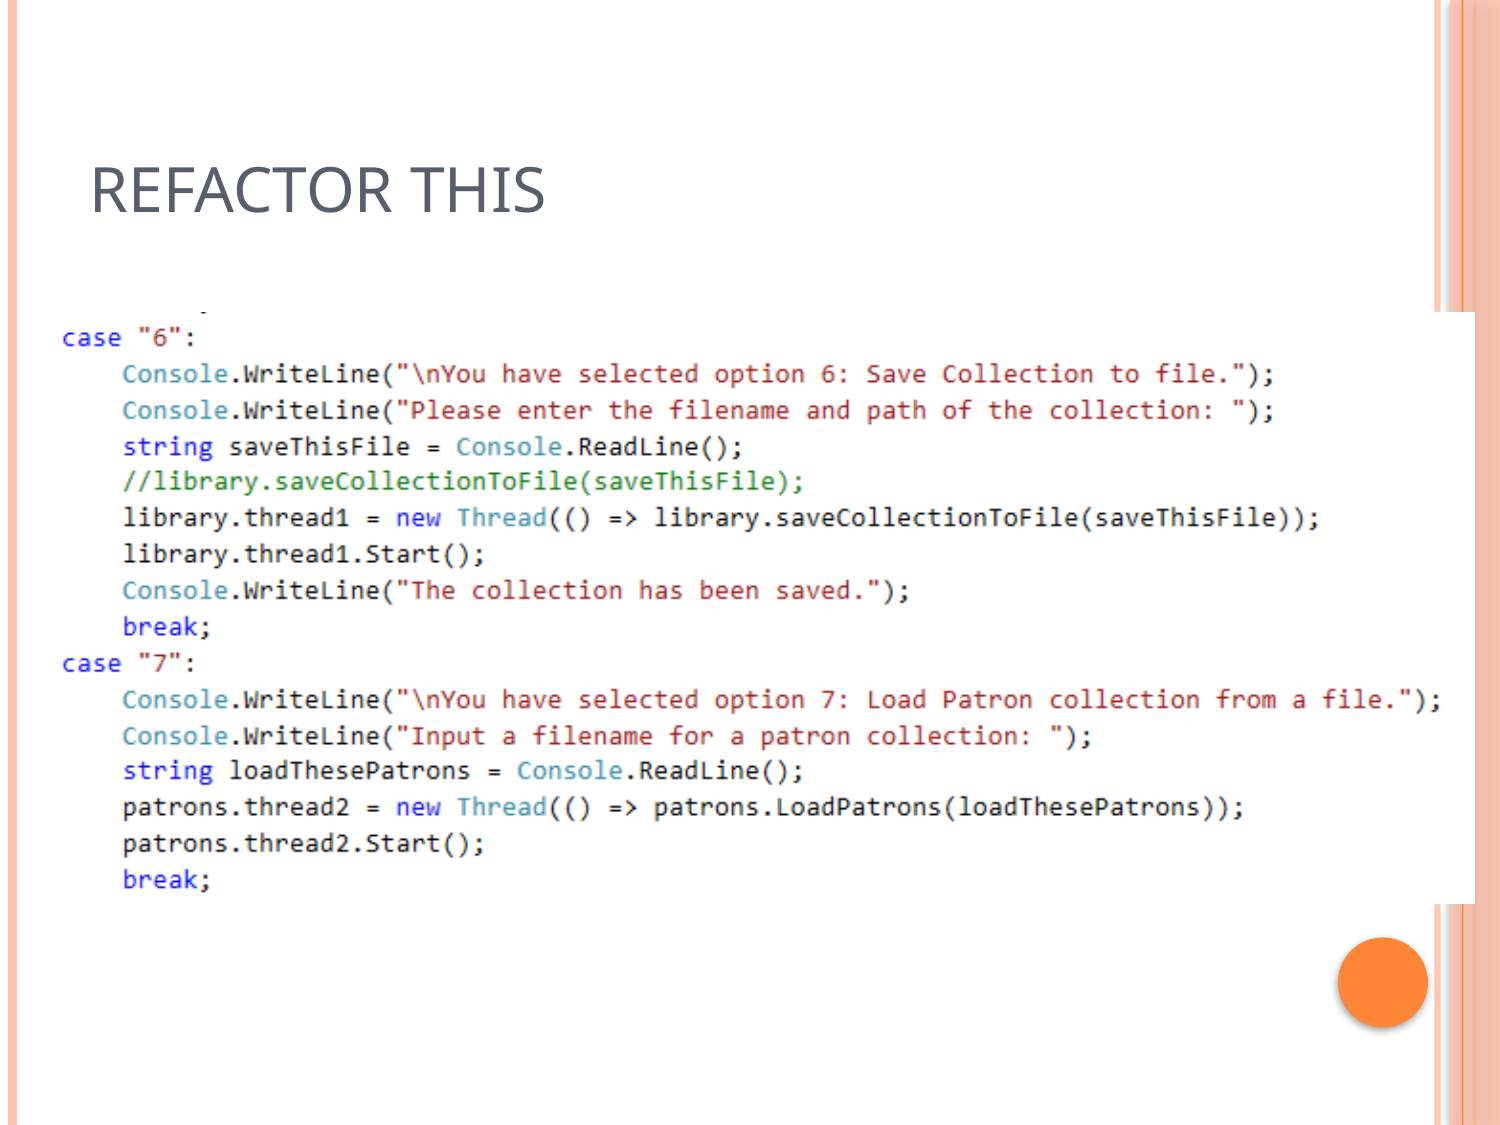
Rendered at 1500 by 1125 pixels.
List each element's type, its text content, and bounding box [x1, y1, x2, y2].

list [41, 311, 1476, 905]
title Refactor THIS [75, 45, 1300, 233]
